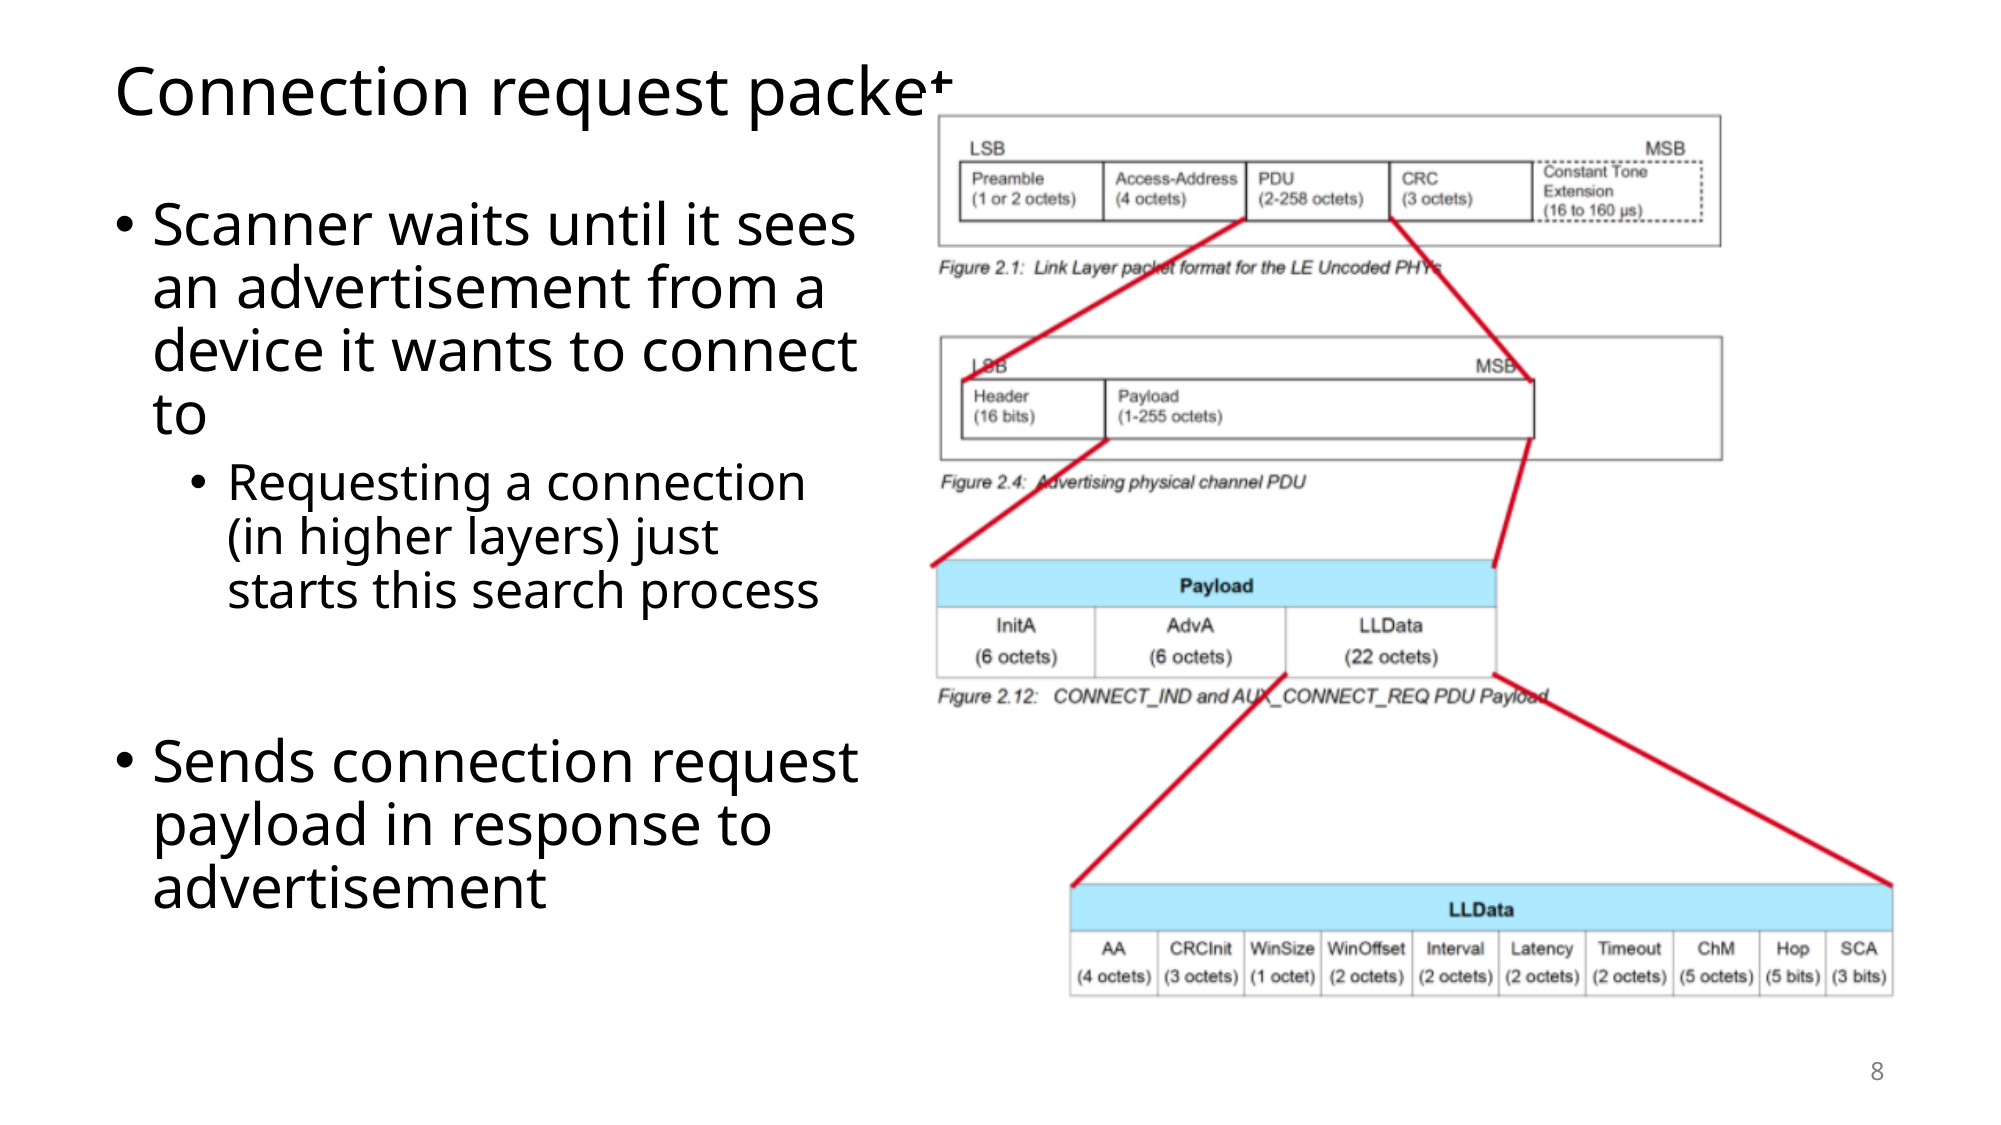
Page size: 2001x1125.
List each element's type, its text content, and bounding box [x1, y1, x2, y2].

picture [922, 93, 1900, 1001]
slide_number 8 [1749, 1042, 1900, 1103]
list Scanner waits until it sees an advertisement from a device it wants to connect to Requesting a connection (in higher layers) just starts this search process Sends connection request payload in response to advertisement [99, 187, 878, 1013]
title Connection request packet [99, 37, 1900, 150]
